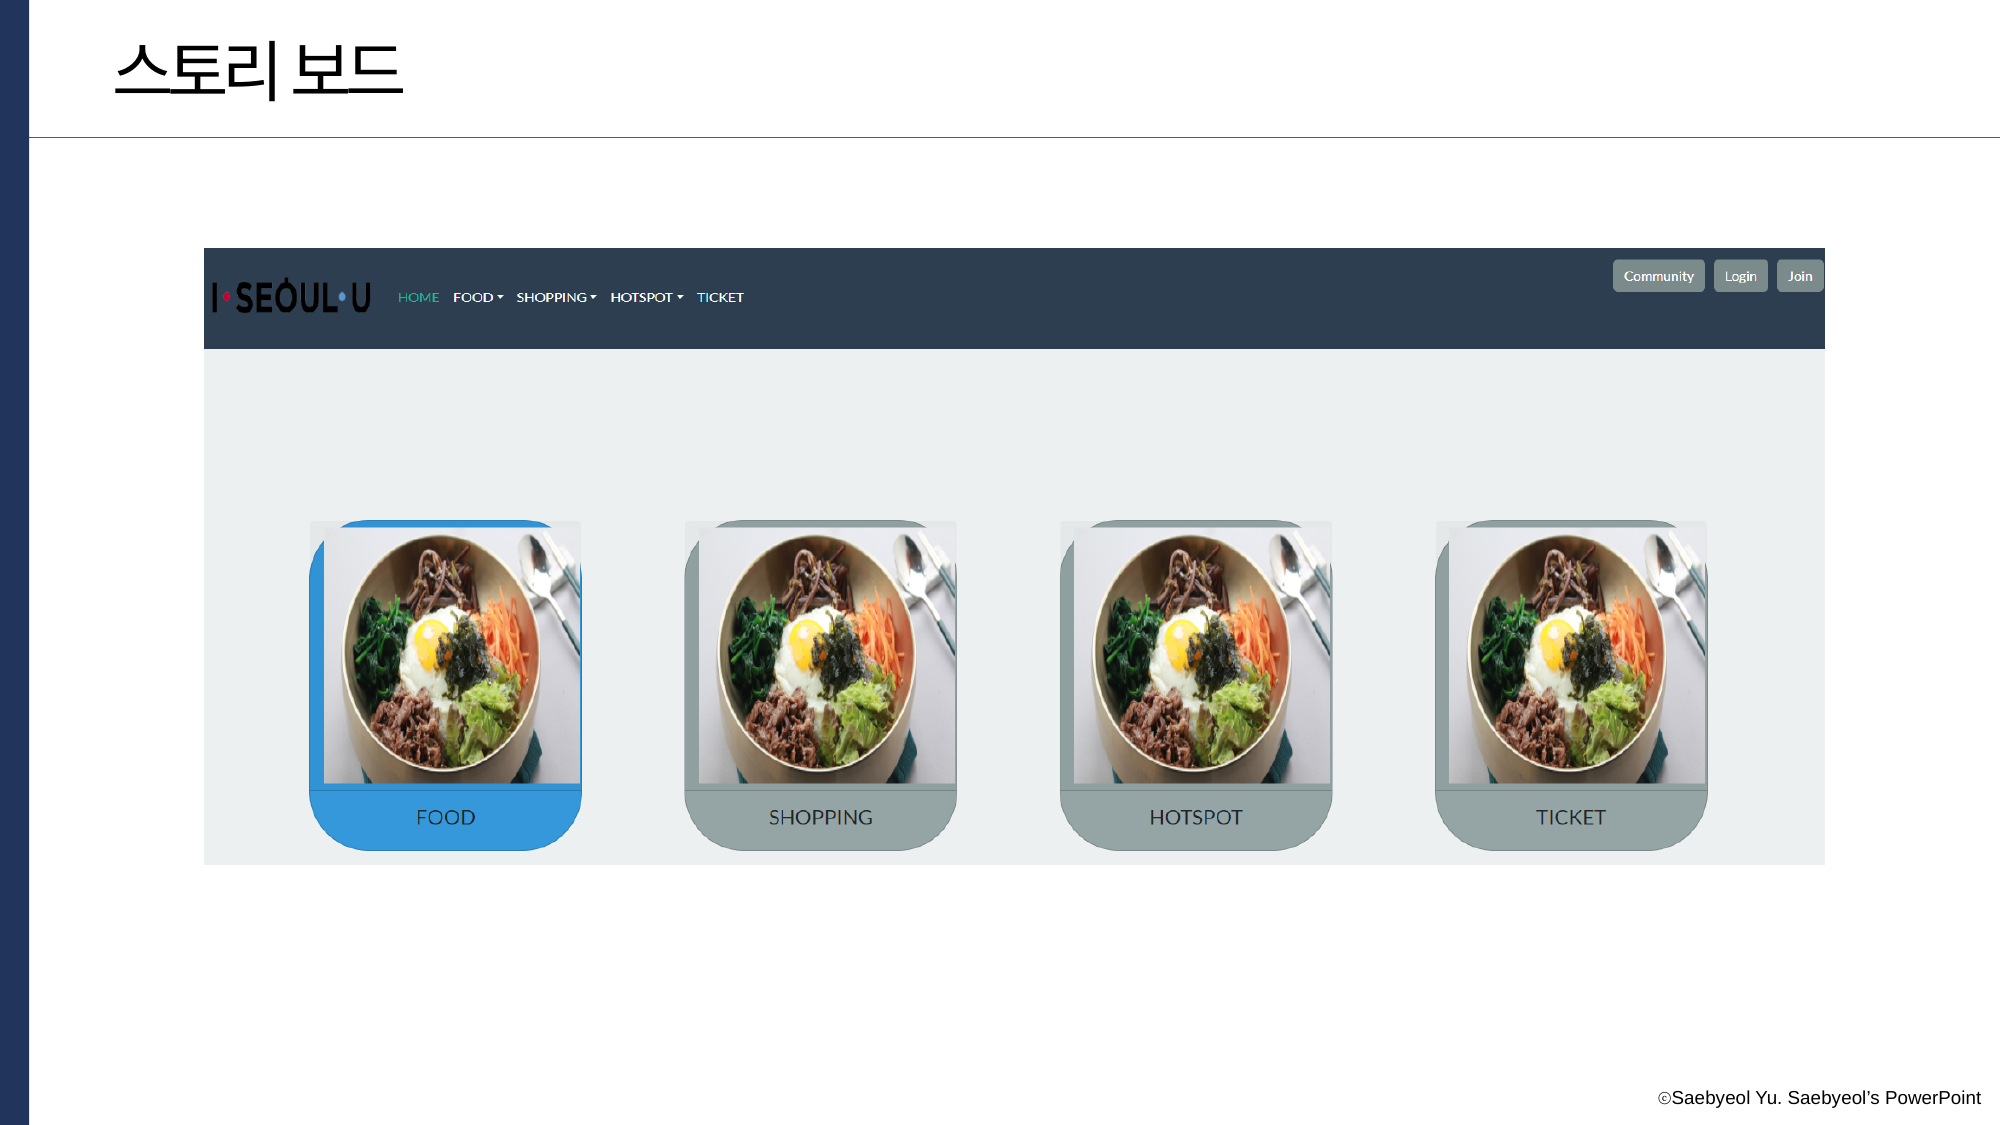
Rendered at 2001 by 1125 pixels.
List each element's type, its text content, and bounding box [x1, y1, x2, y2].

picture [204, 248, 1825, 877]
text_box 스토리 보드 [97, 22, 422, 117]
text_box [0, 0, 30, 1125]
